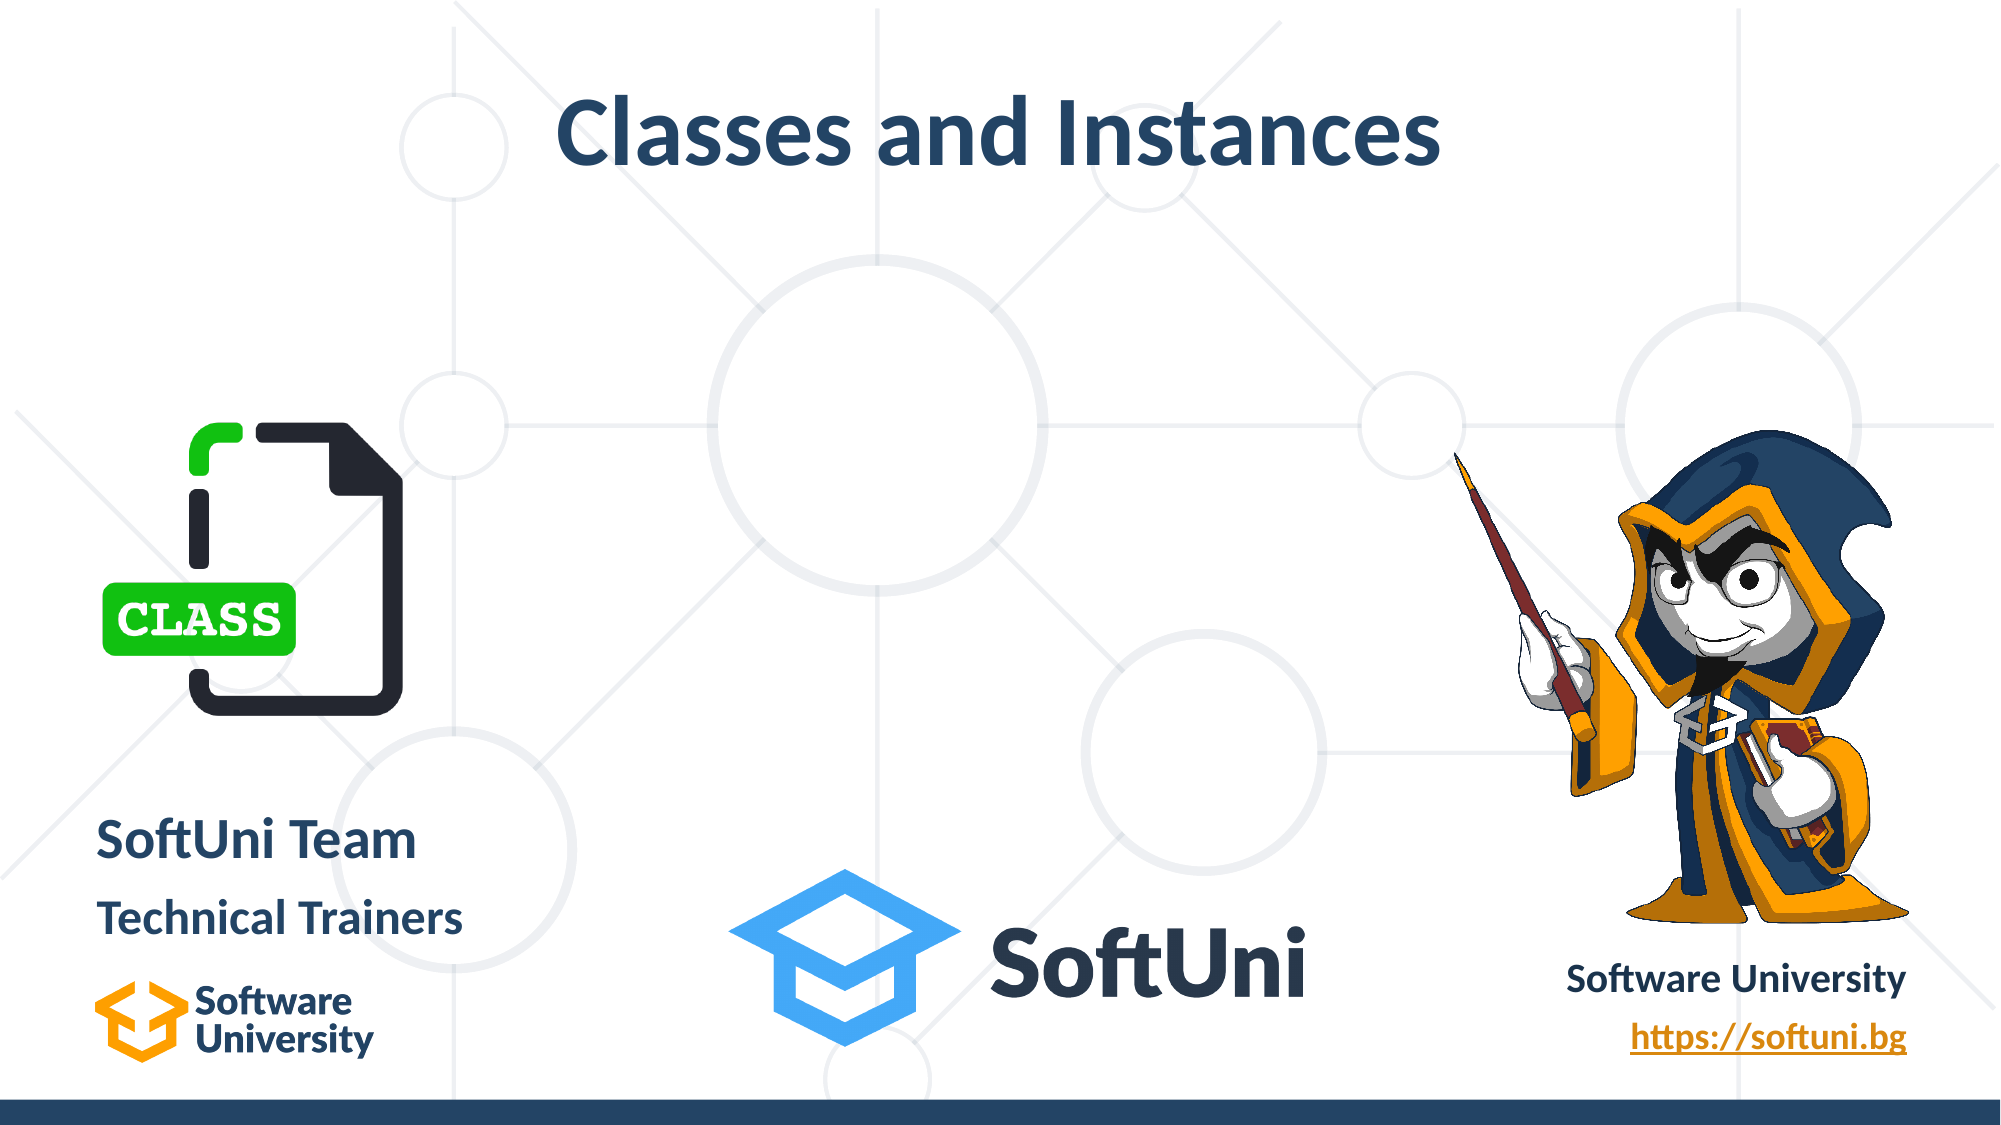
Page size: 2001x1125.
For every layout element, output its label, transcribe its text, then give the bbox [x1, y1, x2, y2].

title Classes and Instances [90, 52, 1910, 198]
picture [1451, 428, 1910, 924]
list https://softuni.bg [1428, 1005, 1913, 1062]
picture [89, 408, 409, 729]
list Software University [1428, 944, 1913, 1005]
list Technical Trainers [90, 876, 580, 950]
picture [709, 850, 1325, 1064]
picture [83, 970, 384, 1074]
list SoftUni Team [90, 795, 580, 871]
